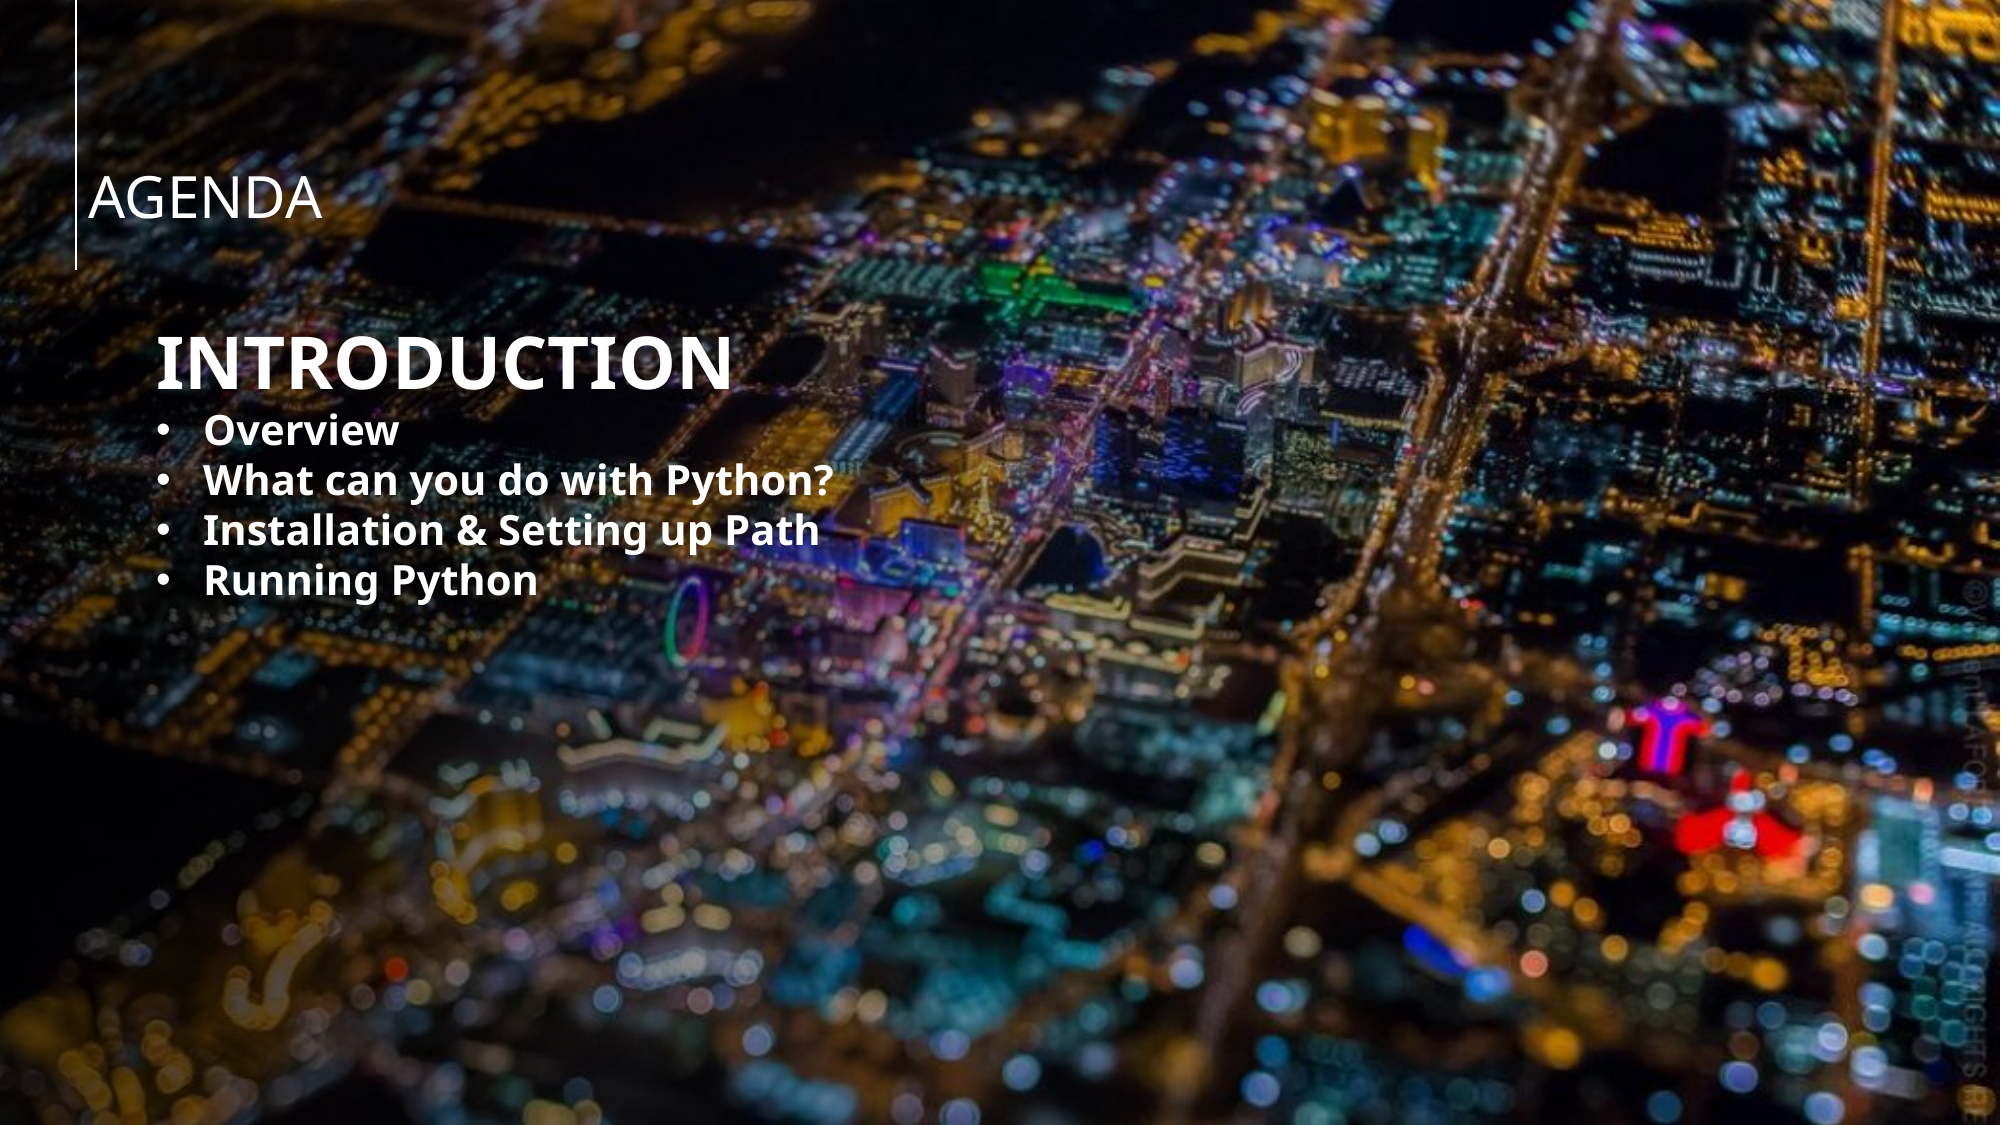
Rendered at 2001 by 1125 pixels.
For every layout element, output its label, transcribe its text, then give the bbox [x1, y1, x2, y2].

text_box INTRODUCTION Overview What can you do with Python? Installation & Setting up Path Running Python [141, 301, 1392, 717]
title AGENDA [73, 158, 1298, 351]
picture [0, 0, 2000, 1125]
